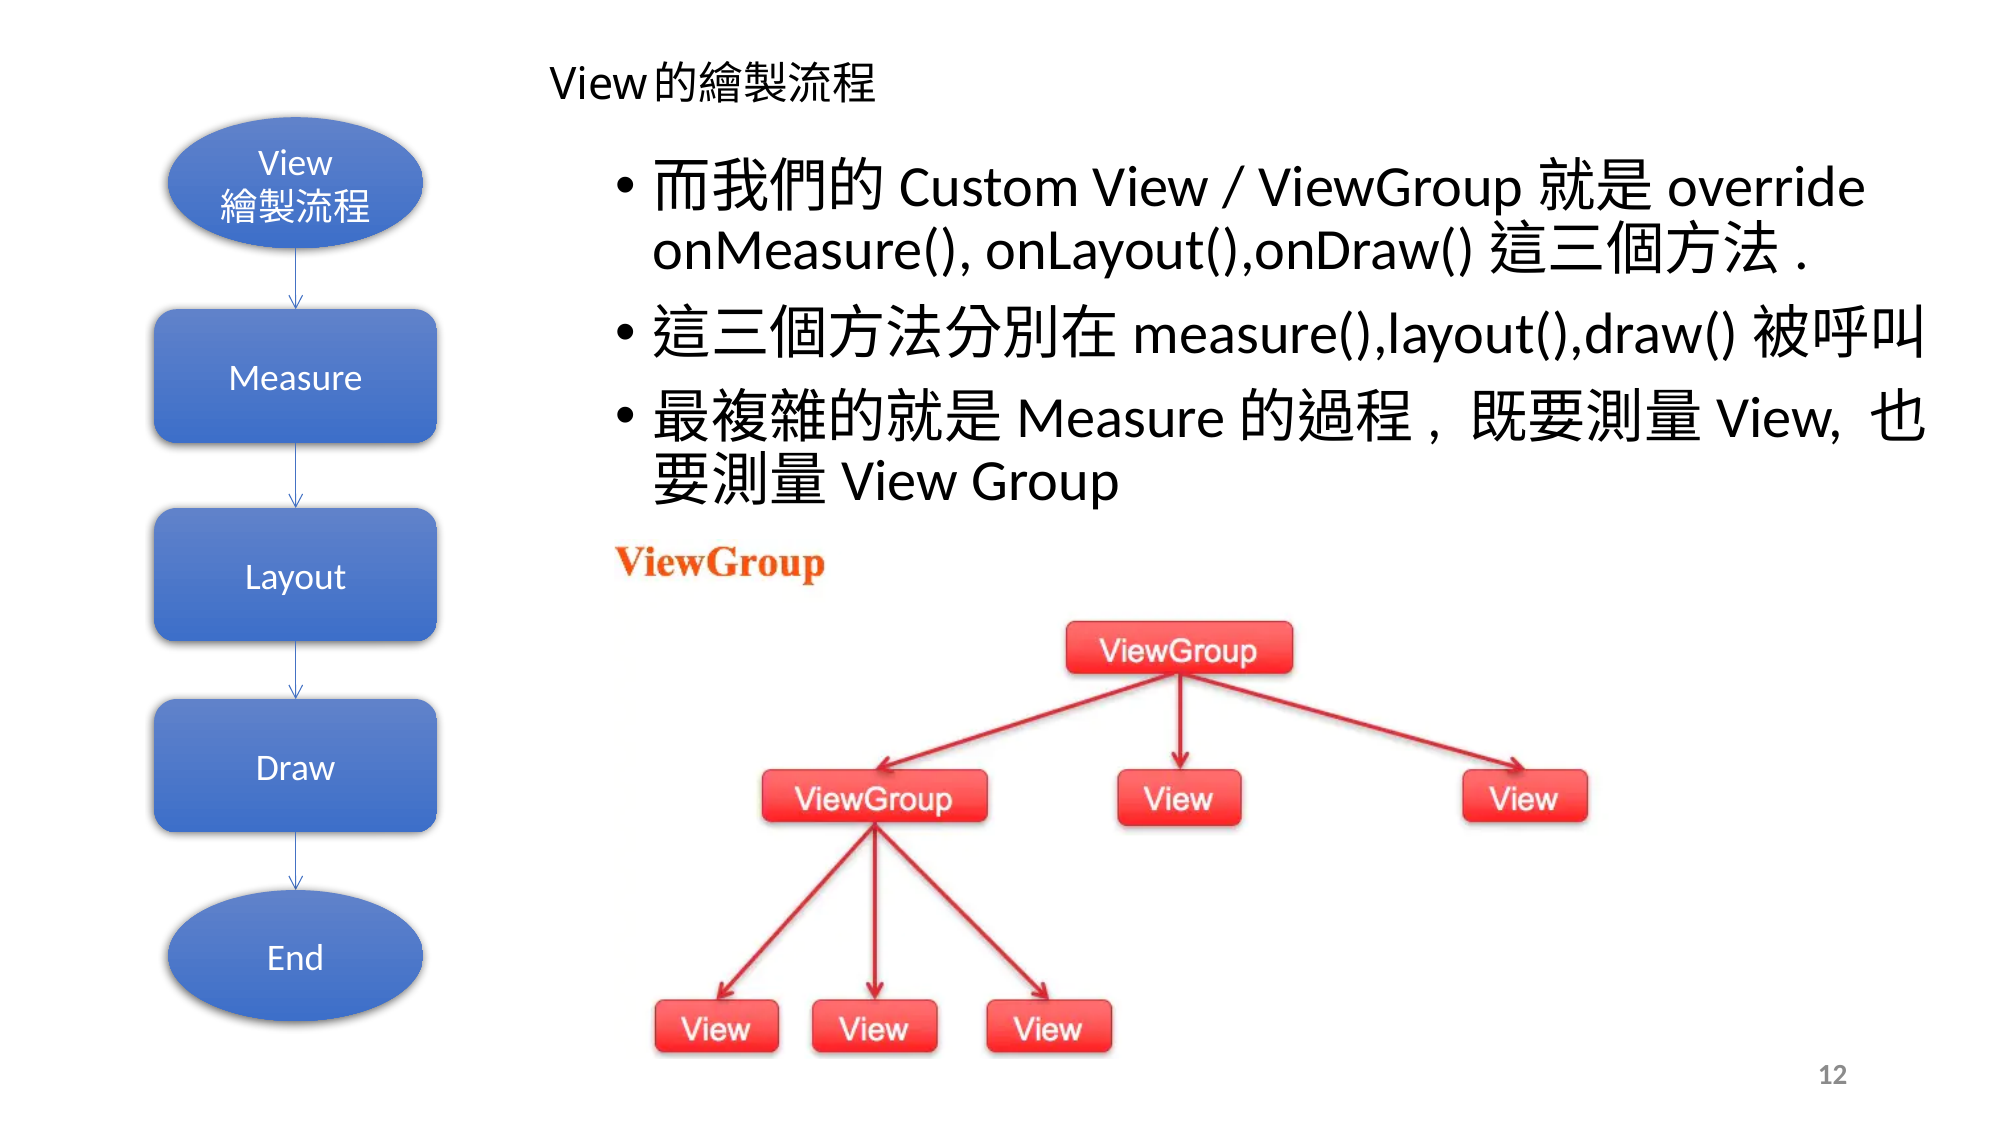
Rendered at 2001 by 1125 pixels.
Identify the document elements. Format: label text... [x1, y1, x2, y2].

list 而我們的Custom View / ViewGroup就是override onMeasure(), onLayout(),onDraw()這三個方法. 這三個方法分別在measure(),layout(),draw()被呼叫 最複雜的就是Measure的過程, 既要測量View, 也要測量View Group [600, 148, 1960, 863]
title View的繪製流程 [534, 53, 1581, 118]
picture [614, 539, 1612, 1059]
slide_number 12 [1412, 1042, 1863, 1103]
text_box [154, 117, 437, 1021]
